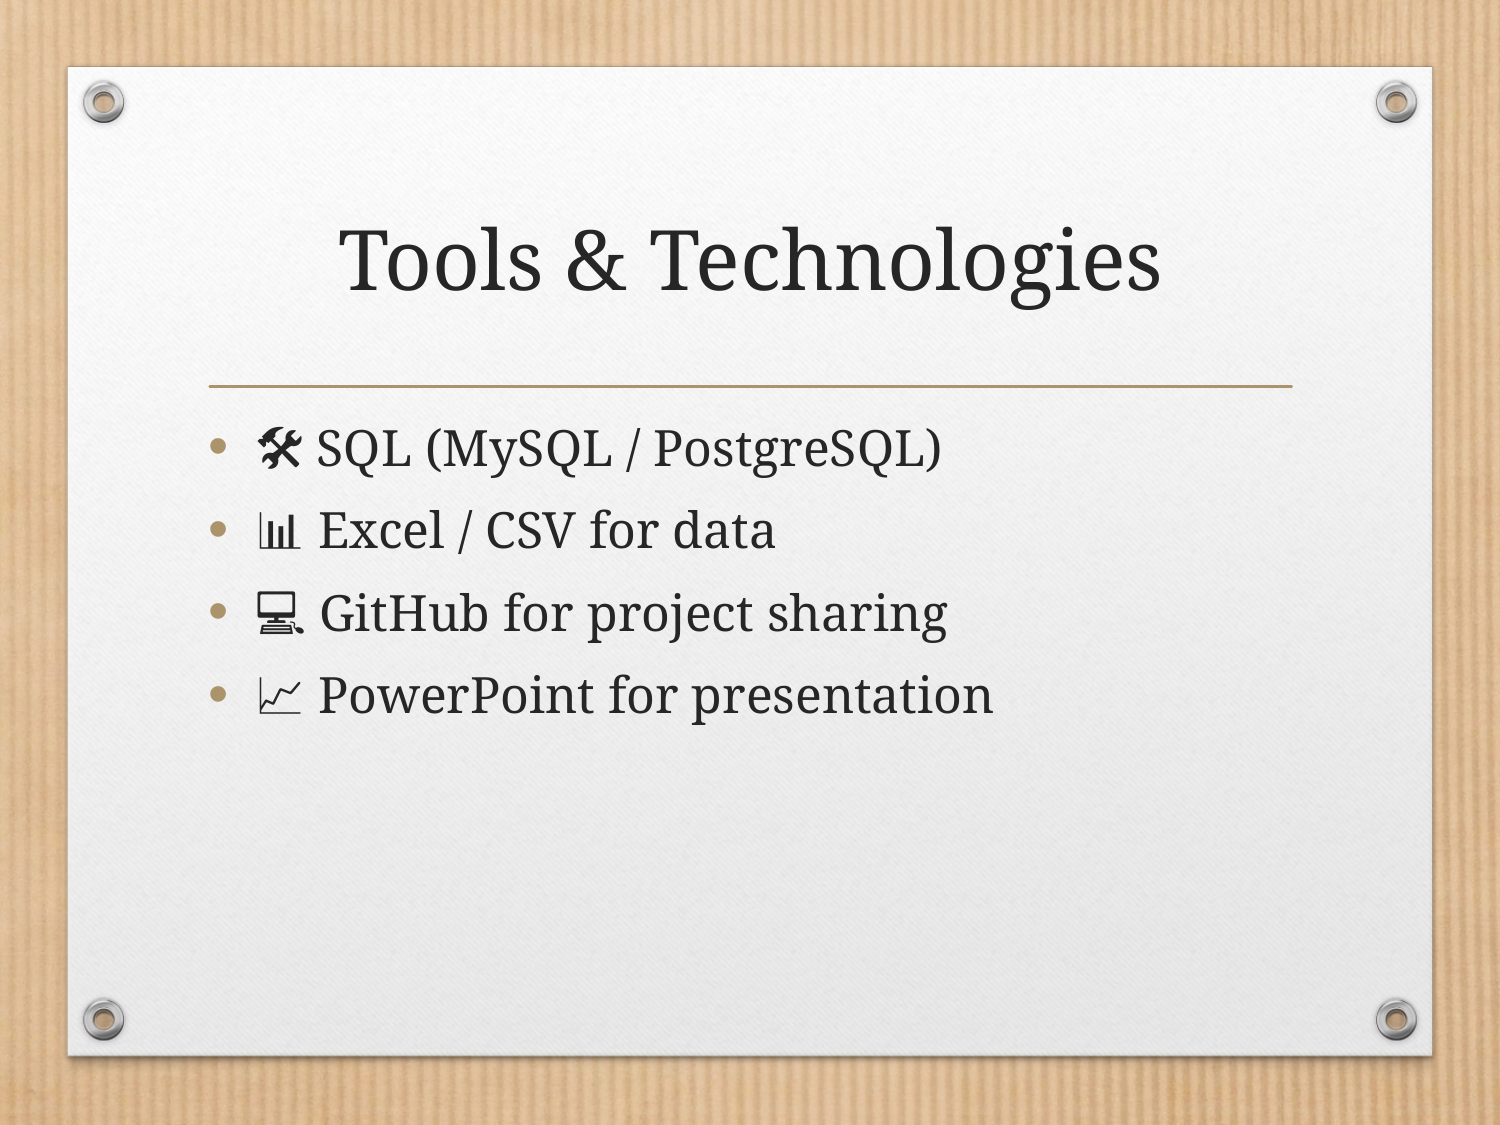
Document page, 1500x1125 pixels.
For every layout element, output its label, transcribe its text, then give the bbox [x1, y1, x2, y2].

list 🛠 SQL (MySQL / PostgreSQL) 📊 Excel / CSV for data 💻 GitHub for project sharing 📈 PowerPoint for presentation [193, 408, 1309, 974]
title Tools & Technologies [193, 150, 1309, 365]
picture [0, 0, 1500, 1125]
